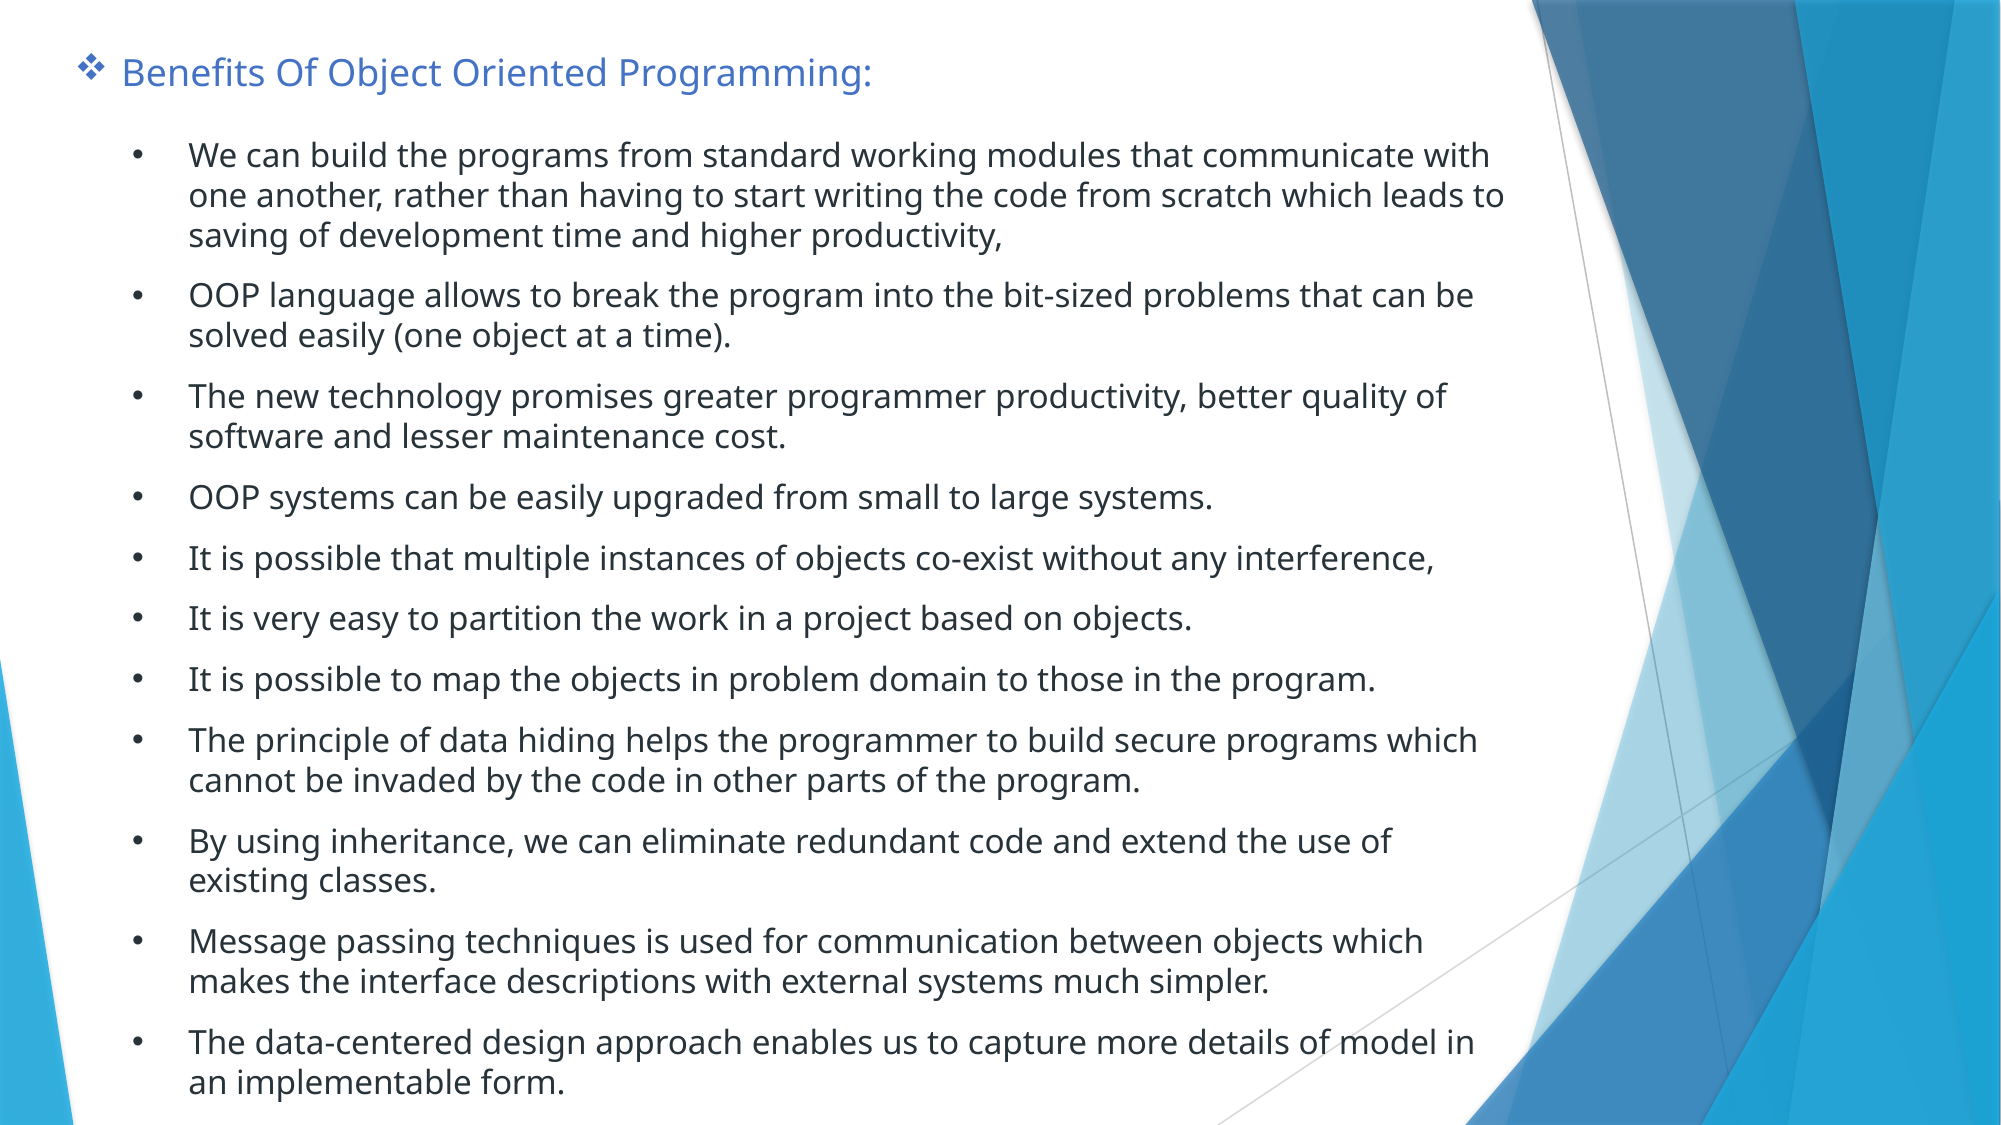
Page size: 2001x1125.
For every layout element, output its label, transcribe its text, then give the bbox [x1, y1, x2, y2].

list We can build the programs from standard working modules that communicate with one another, rather than having to start writing the code from scratch which leads to saving of development time and higher productivity, OOP language allows to break the program into the bit-sized problems that can be solved easily (one object at a time). The new technology promises greater programmer productivity, better quality of software and lesser maintenance cost. OOP systems can be easily upgraded from small to large systems. It is possible that multiple instances of objects co-exist without any interference, It is very easy to partition the work in a project based on objects. It is possible to map the objects in problem domain to those in the program. The principle of data hiding helps the programmer to build secure programs which cannot be invaded by the code in other parts of the program. By using inheritance, we can eliminate redundant code and extend the use of existing classes. Message passing techniques is used for communication between objects which makes the interface descriptions with external systems much simpler. The data-centered design approach enables us to capture more details of model in an implementable form. [116, 126, 1528, 1084]
title Benefits Of Object Oriented Programming: [59, 41, 1045, 127]
